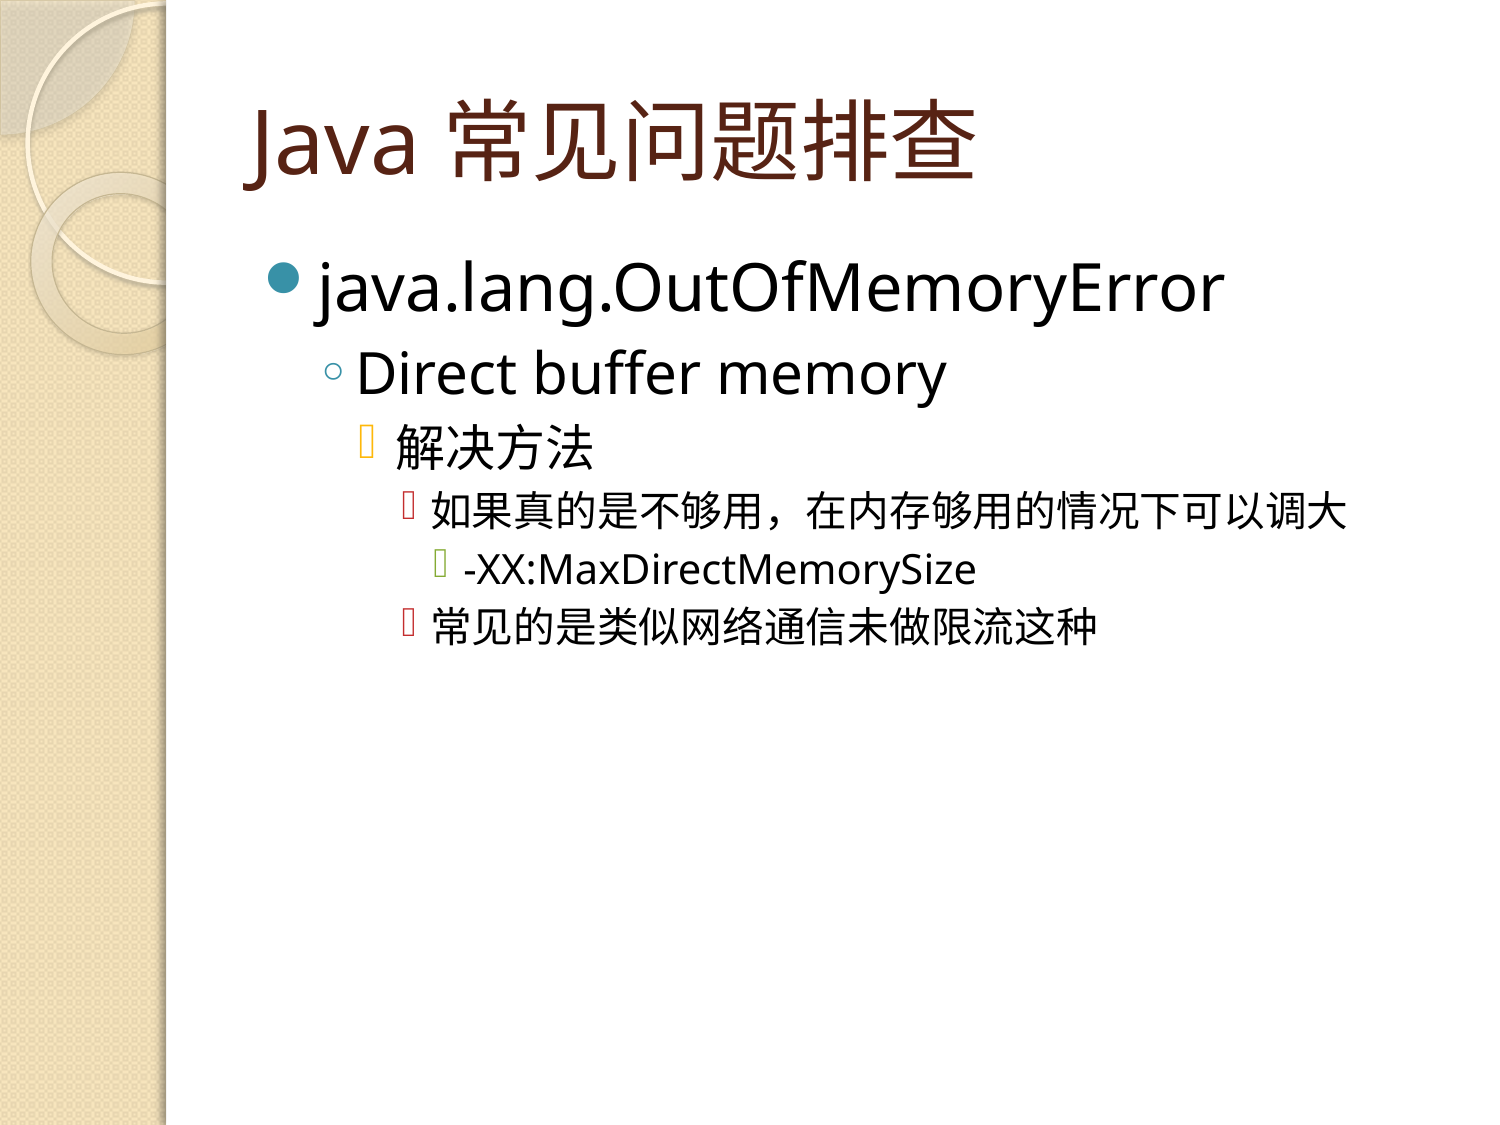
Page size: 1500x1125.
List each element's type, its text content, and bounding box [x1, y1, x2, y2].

title Java常见问题排查 [235, 45, 1466, 233]
list java.lang.OutOfMemoryError Direct buffer memory 解决方法 如果真的是不够用，在内存够用的情况下可以调大 -XX:MaxDirectMemorySize 常见的是类似网络通信未做限流这种 [235, 237, 1466, 1025]
